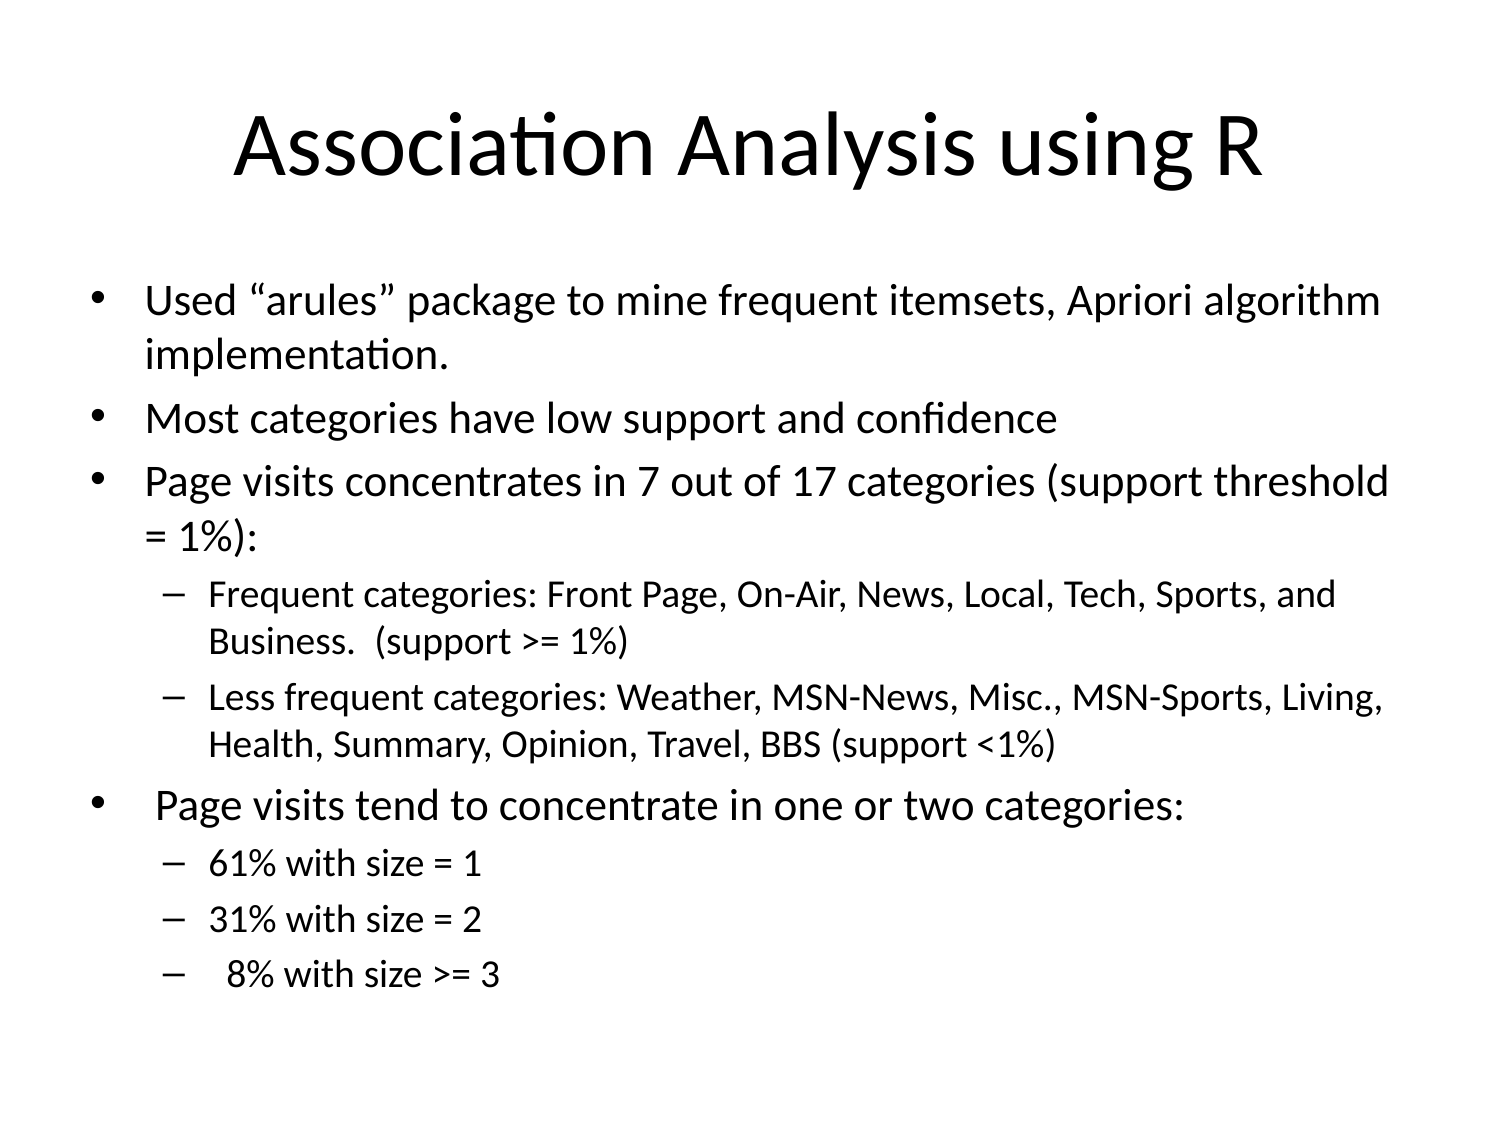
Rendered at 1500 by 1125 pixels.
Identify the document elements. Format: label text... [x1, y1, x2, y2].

list Used “arules” package to mine frequent itemsets, Apriori algorithm implementation. Most categories have low support and confidence Page visits concentrates in 7 out of 17 categories (support threshold = 1%): Frequent categories: Front Page, On-Air, News, Local, Tech, Sports, and Business. (support >= 1%) Less frequent categories: Weather, MSN-News, Misc., MSN-Sports, Living, Health, Summary, Opinion, Travel, BBS (support <1%) Page visits tend to concentrate in one or two categories: 61% with size = 1 31% with size = 2 8% with size >= 3 [75, 262, 1425, 1005]
title Association Analysis using R [75, 45, 1425, 233]
